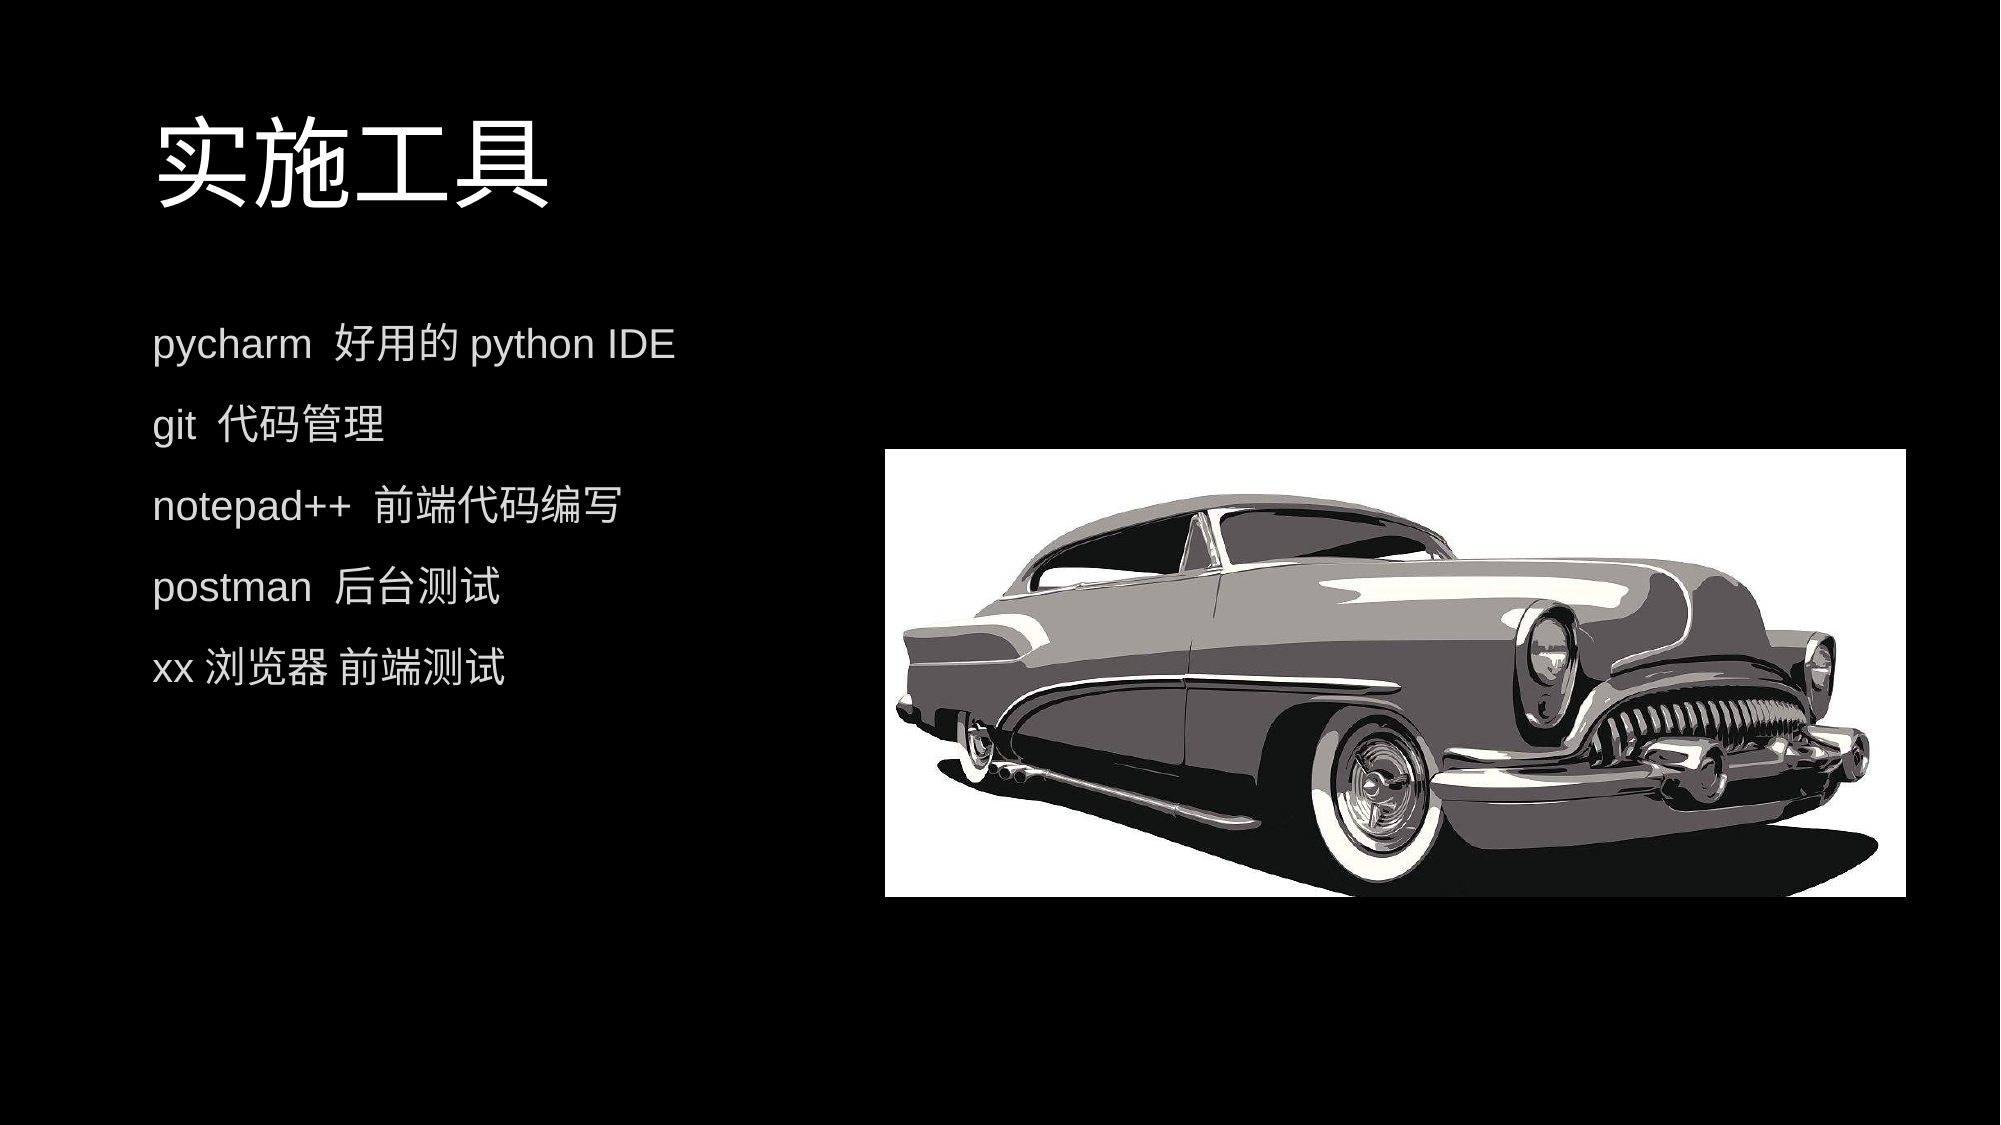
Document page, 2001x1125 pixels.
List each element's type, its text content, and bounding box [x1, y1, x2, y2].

picture [885, 449, 1906, 897]
title 实施工具 [137, 59, 1863, 278]
list pycharm 好用的python IDE git 代码管理 notepad++ 前端代码编写 postman 后台测试 xx浏览器 前端测试 [137, 299, 867, 1014]
